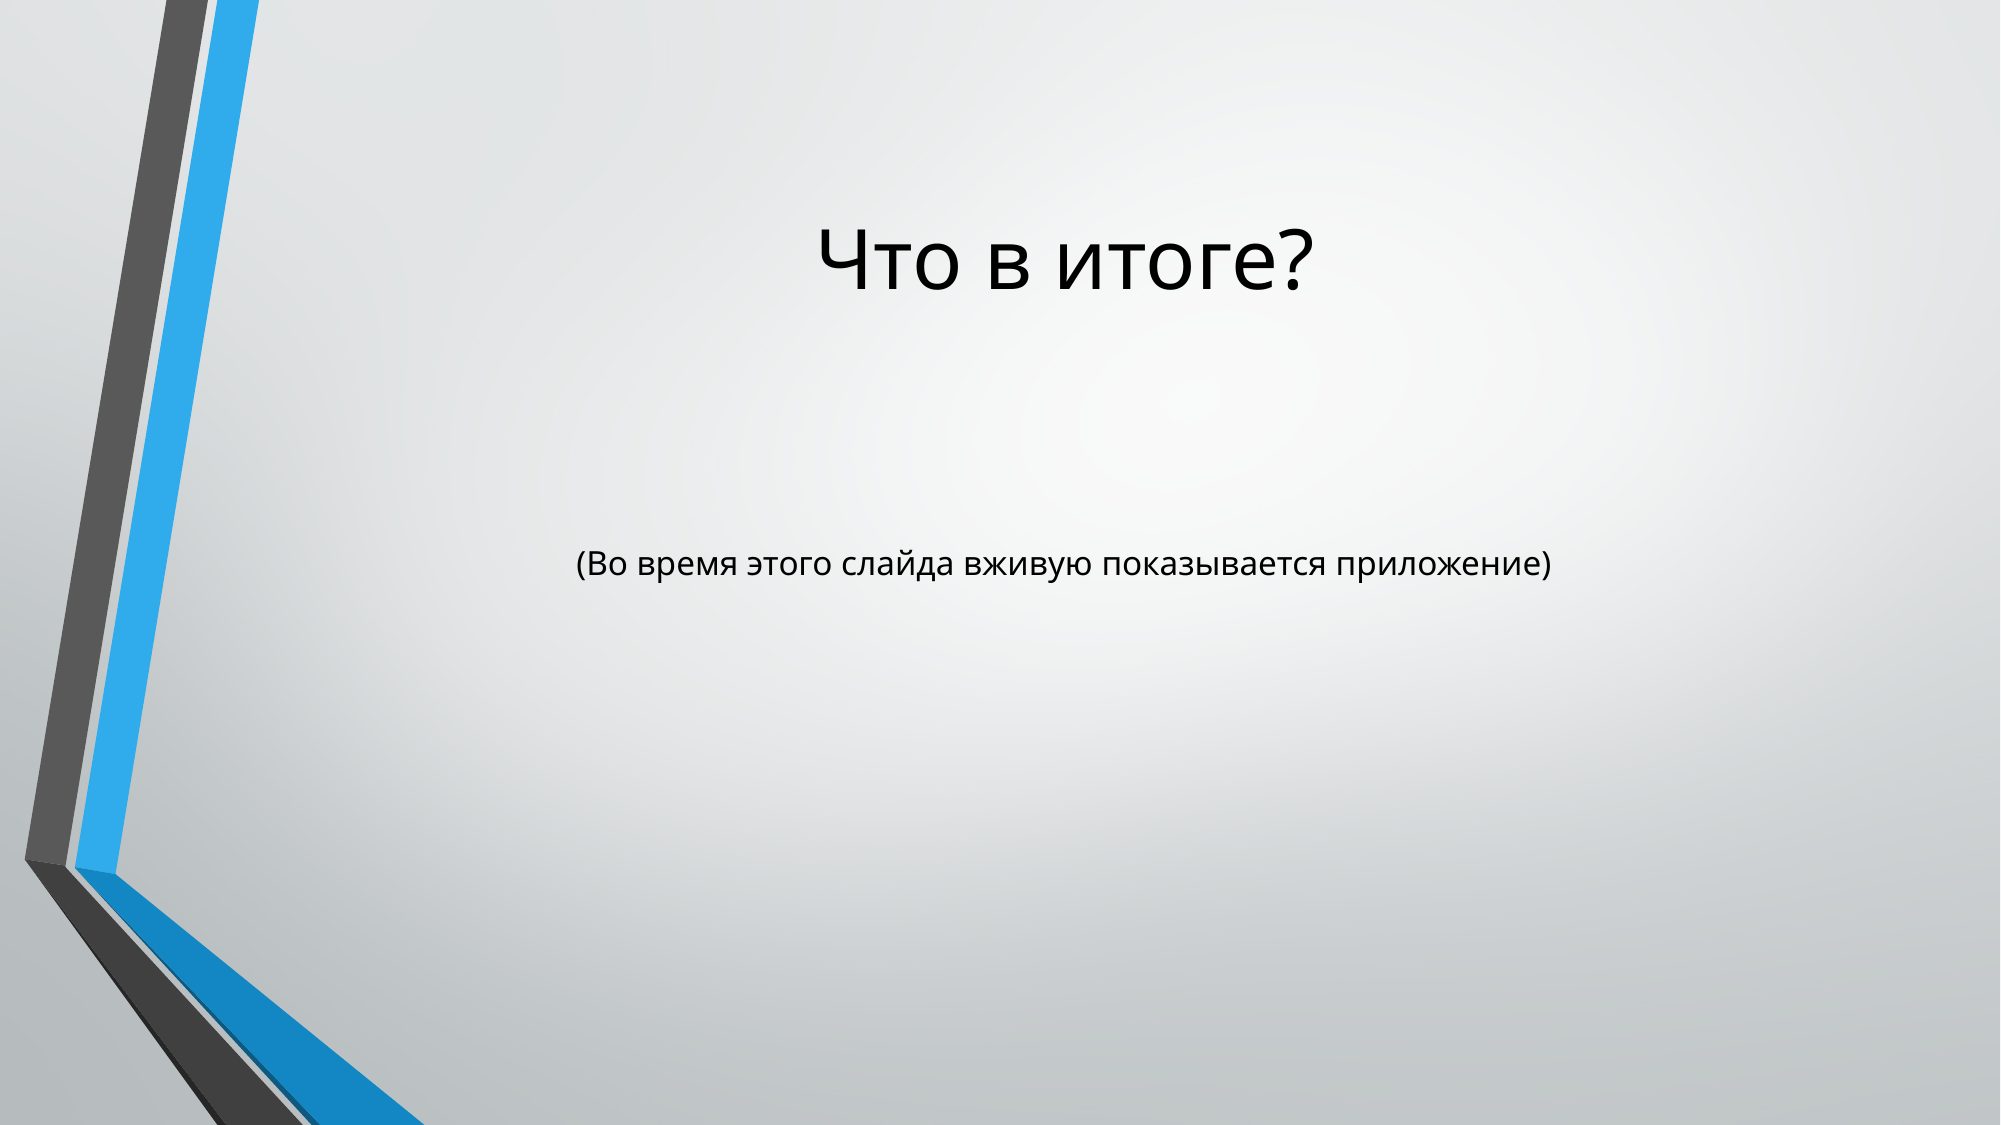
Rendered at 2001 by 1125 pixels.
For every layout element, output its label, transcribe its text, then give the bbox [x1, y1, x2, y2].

list (Во время этого слайда вживую показывается приложение) [242, 306, 1887, 819]
title Что в итоге? [243, 112, 1887, 306]
